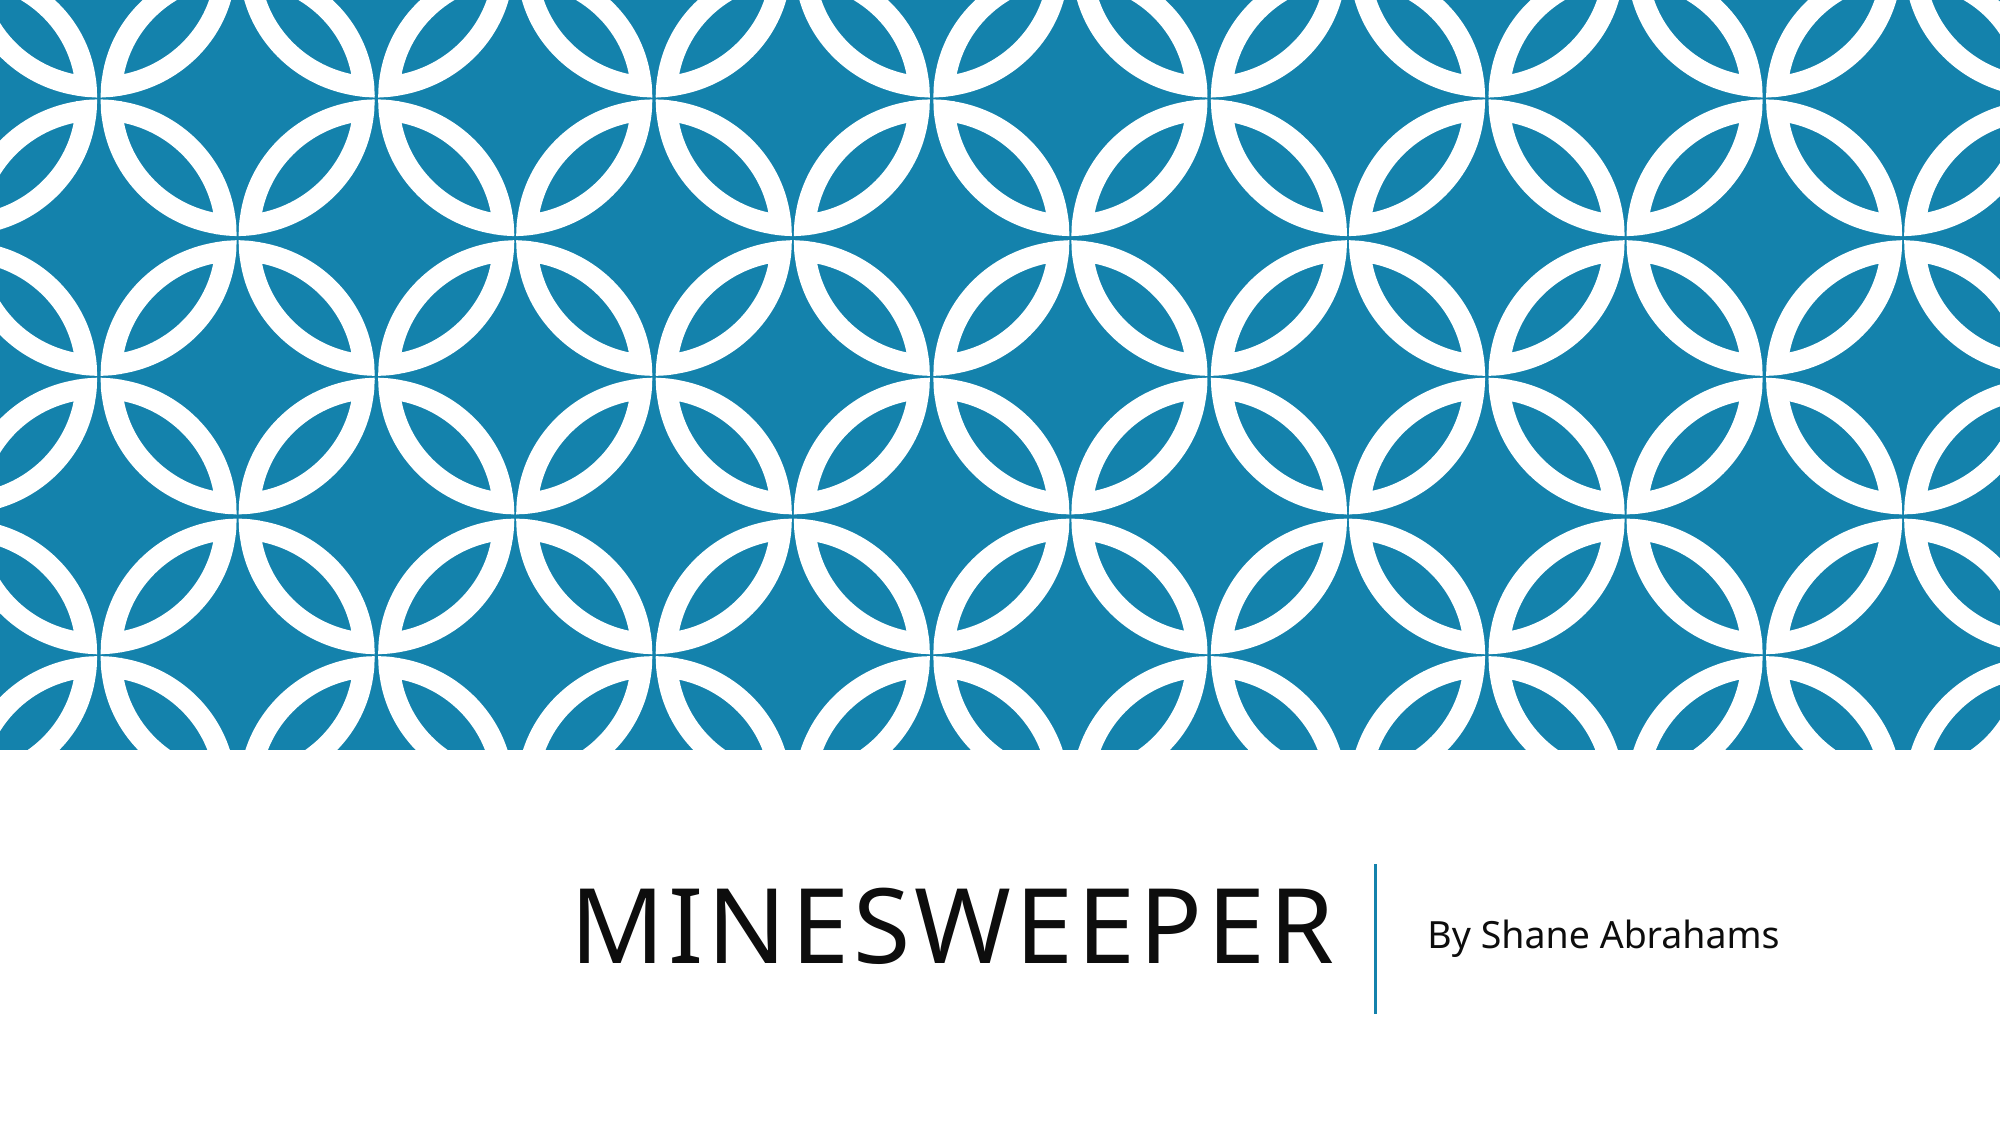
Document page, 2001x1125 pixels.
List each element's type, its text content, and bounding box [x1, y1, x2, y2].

title Minesweeper [75, 813, 1350, 1054]
subtitle By Shane Abrahams [1412, 813, 1938, 1054]
